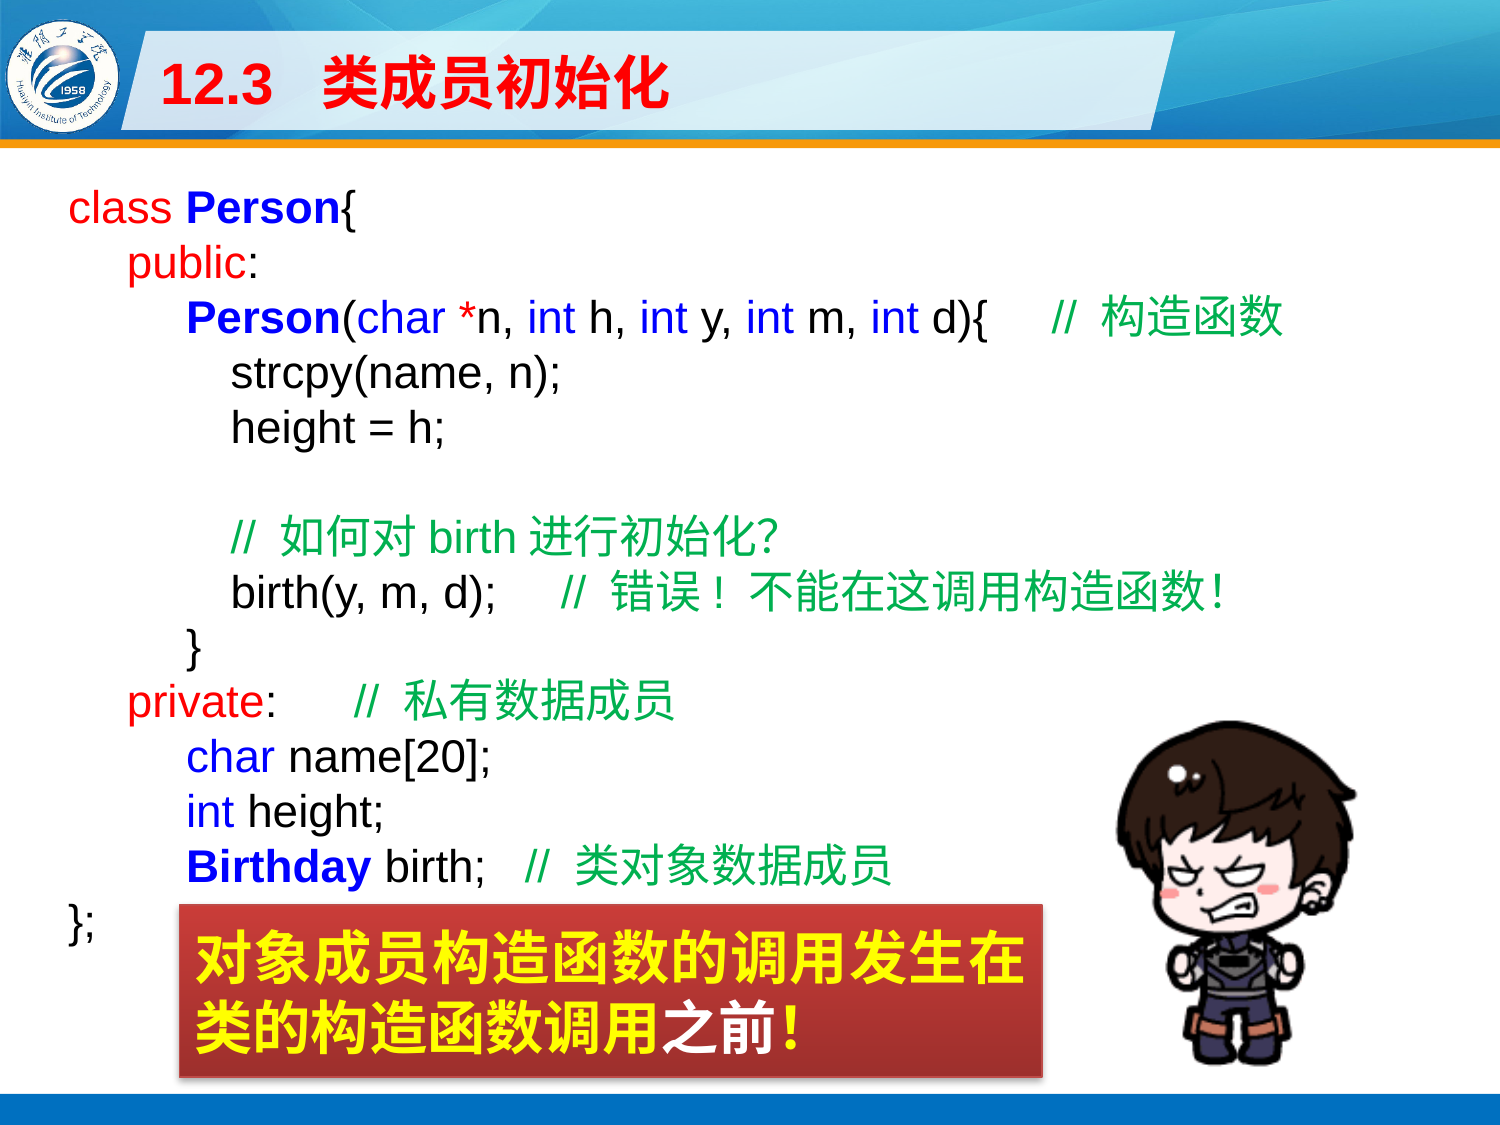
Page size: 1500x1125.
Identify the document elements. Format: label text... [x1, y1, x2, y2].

title 12.3 类成员初始化 [145, 39, 1176, 123]
picture [0, 0, 1500, 139]
text_box 对象成员构造函数的调用发生在类的构造函数调用之前！ [179, 904, 1004, 1078]
list class Person{ public: Person(char *n, int h, int y, int m, int d){ // 构造函数 strcpy(name, n); height = h; // 如何对birth进行初始化？ birth(y, m, d); // 错误! 不能在这调用构造函数！ } private: // 私有数据成员 char name[20]; int height; Birthday birth; // 类对象数据成员 }; [53, 170, 1447, 1069]
picture [1009, 703, 1392, 1087]
